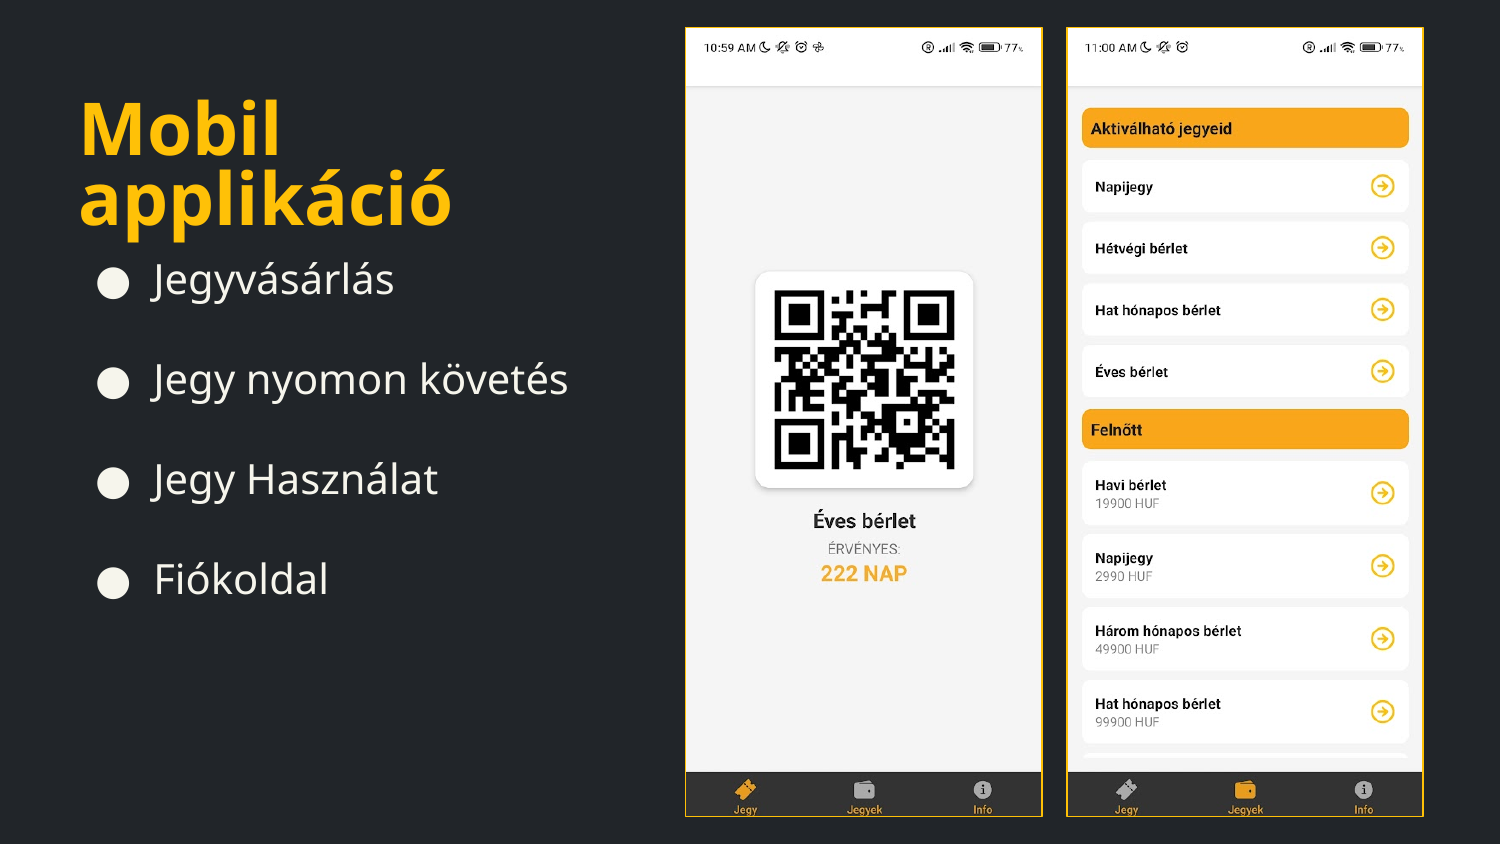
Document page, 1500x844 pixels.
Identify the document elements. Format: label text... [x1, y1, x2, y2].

picture [686, 27, 1042, 816]
text_box Jegyvásárlás Jegy nyomon követés Jegy Használat Fiókoldal [63, 238, 660, 763]
text_box Mobil applikáció [63, 84, 677, 255]
picture [1067, 27, 1423, 816]
